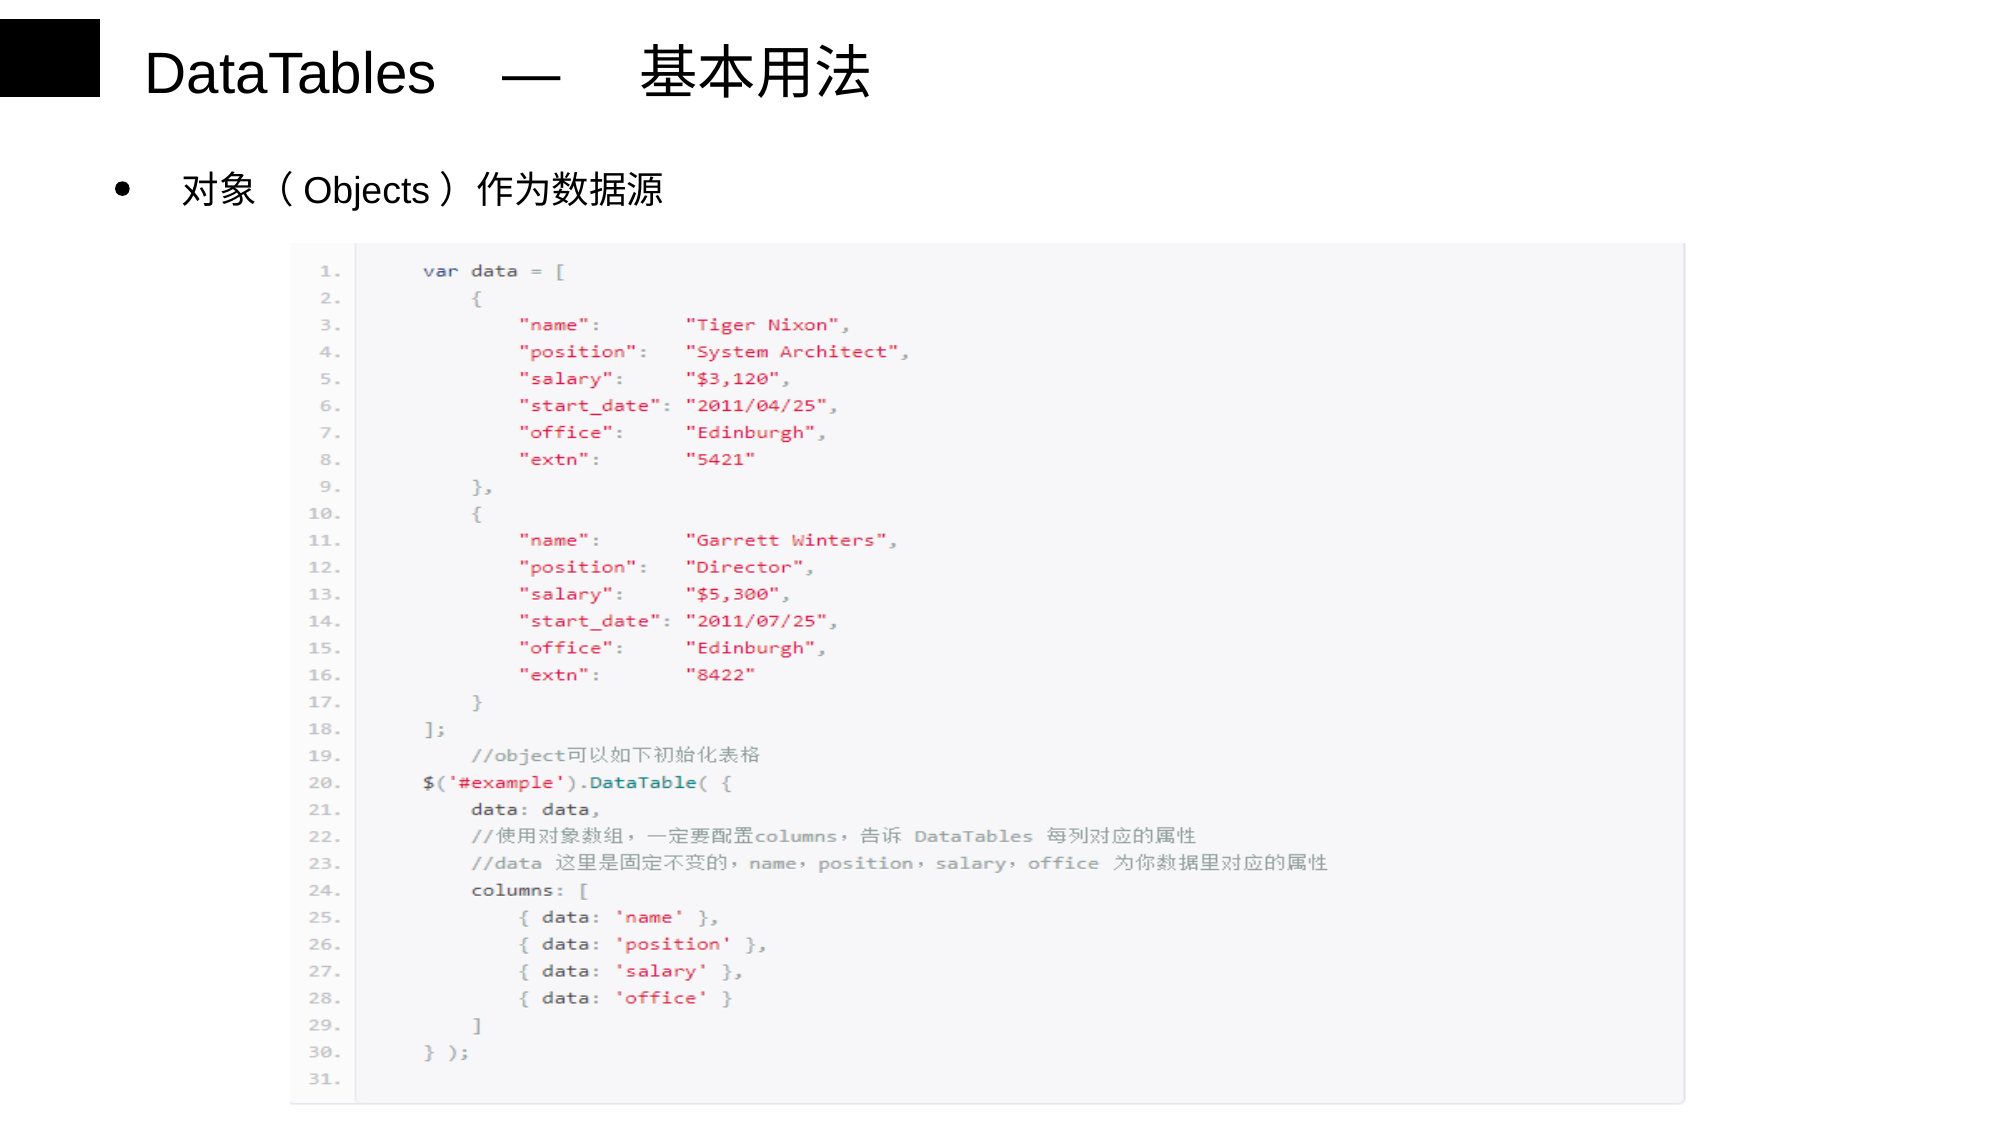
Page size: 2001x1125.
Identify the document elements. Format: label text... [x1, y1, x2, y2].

text_box [115, 181, 130, 196]
text_box 对象（Objects）作为数据源 [167, 158, 680, 219]
picture [290, 243, 1689, 1106]
text_box [0, 19, 100, 97]
title DataTables — 基本用法 [116, 2, 902, 114]
